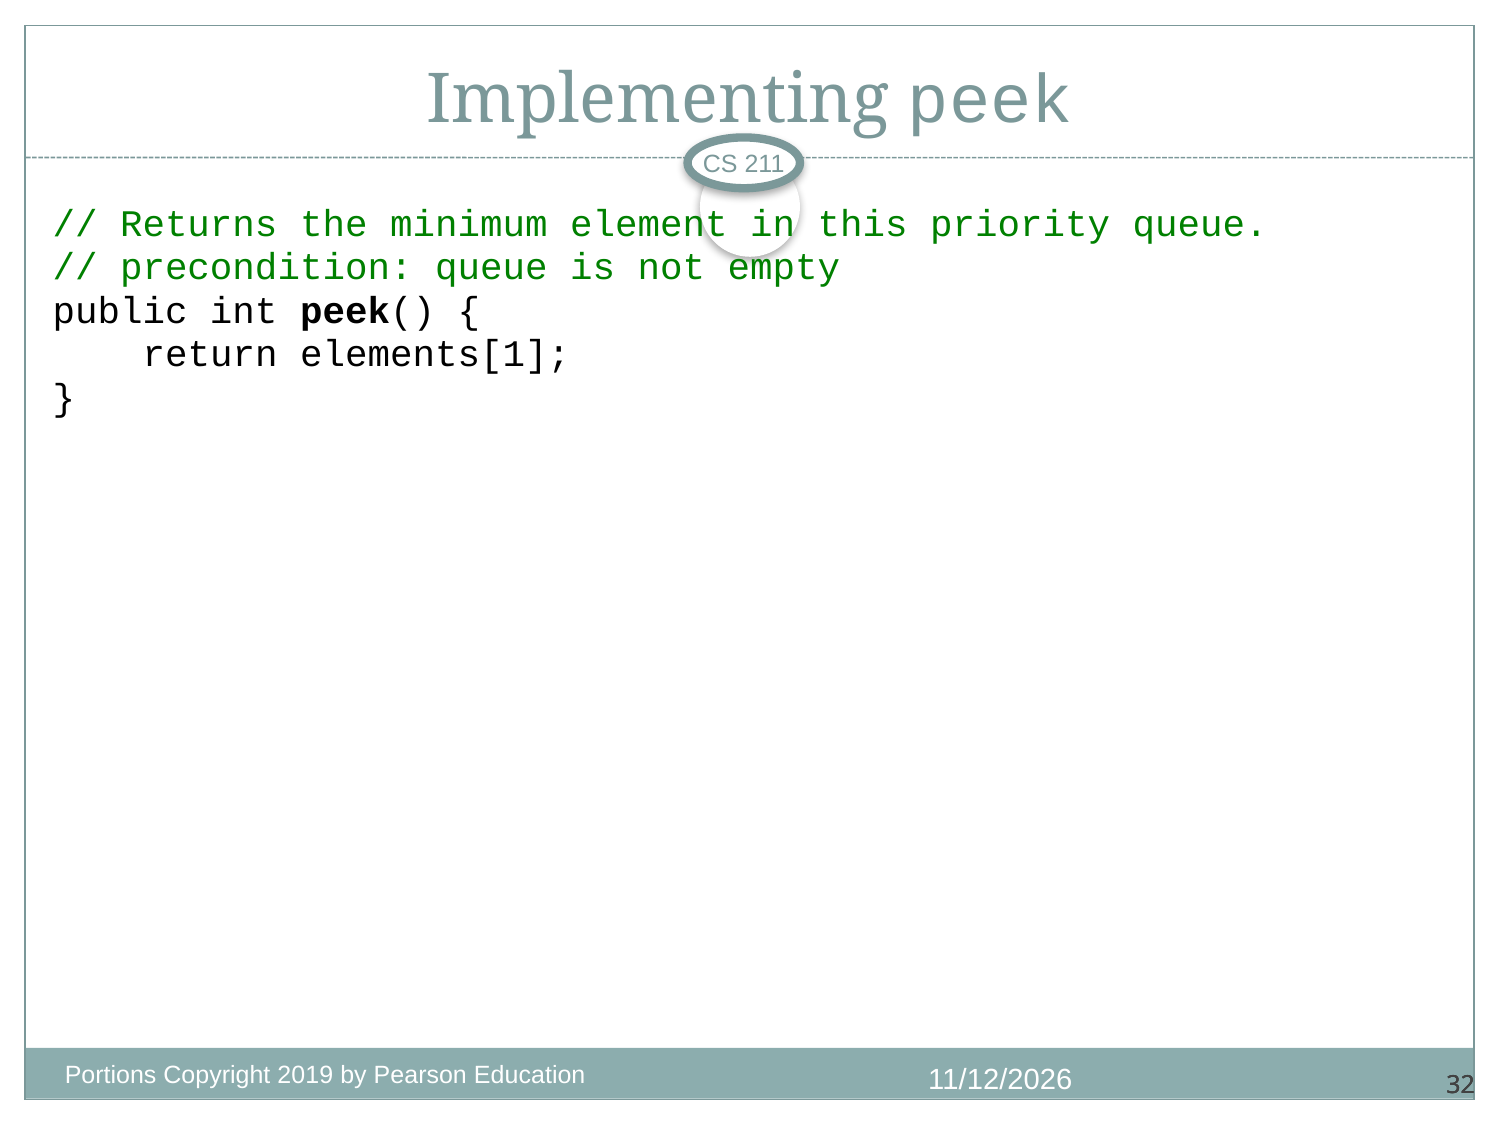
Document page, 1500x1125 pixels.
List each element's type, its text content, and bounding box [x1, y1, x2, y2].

list // Returns the minimum element in this priority queue. // precondition: queue is not empty public int peek() { return elements[1]; } [37, 200, 1463, 1038]
slide_number CS 211 [675, 137, 813, 188]
title Implementing peek [49, 37, 1450, 144]
footer Portions Copyright 2019 by Pearson Education [50, 1051, 663, 1112]
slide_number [837, 1052, 1088, 1113]
